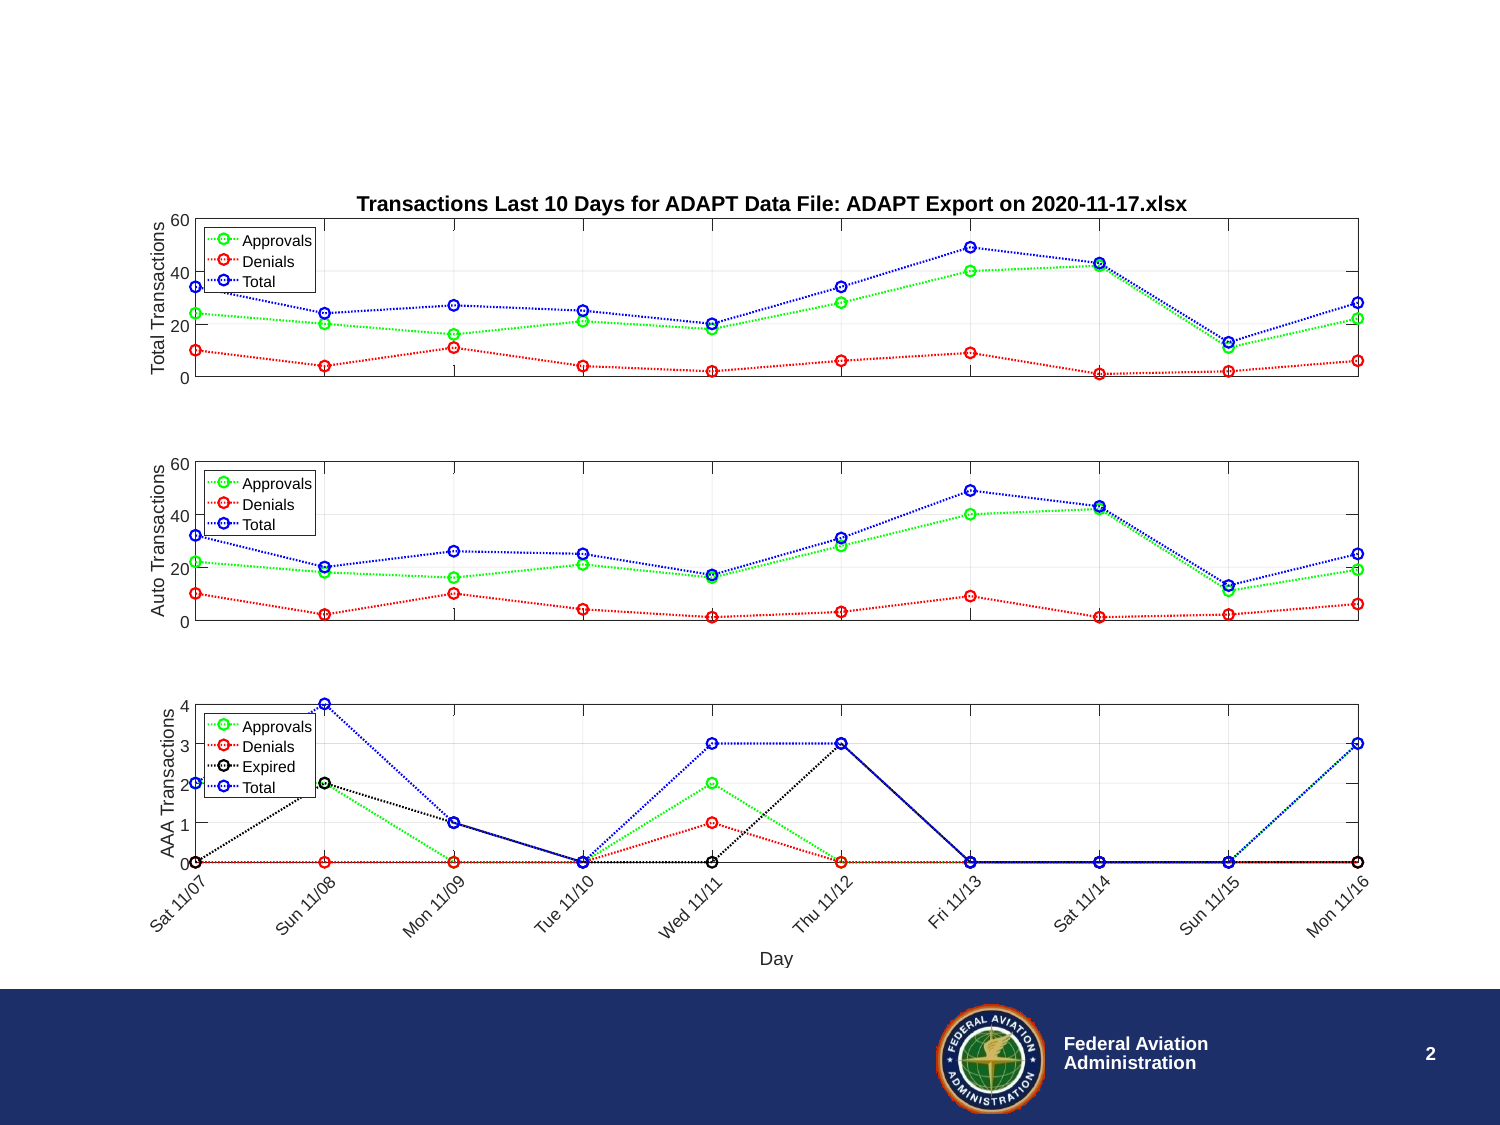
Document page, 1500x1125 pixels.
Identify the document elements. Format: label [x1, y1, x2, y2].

picture [936, 1004, 1045, 1114]
picture [0, 157, 1500, 968]
